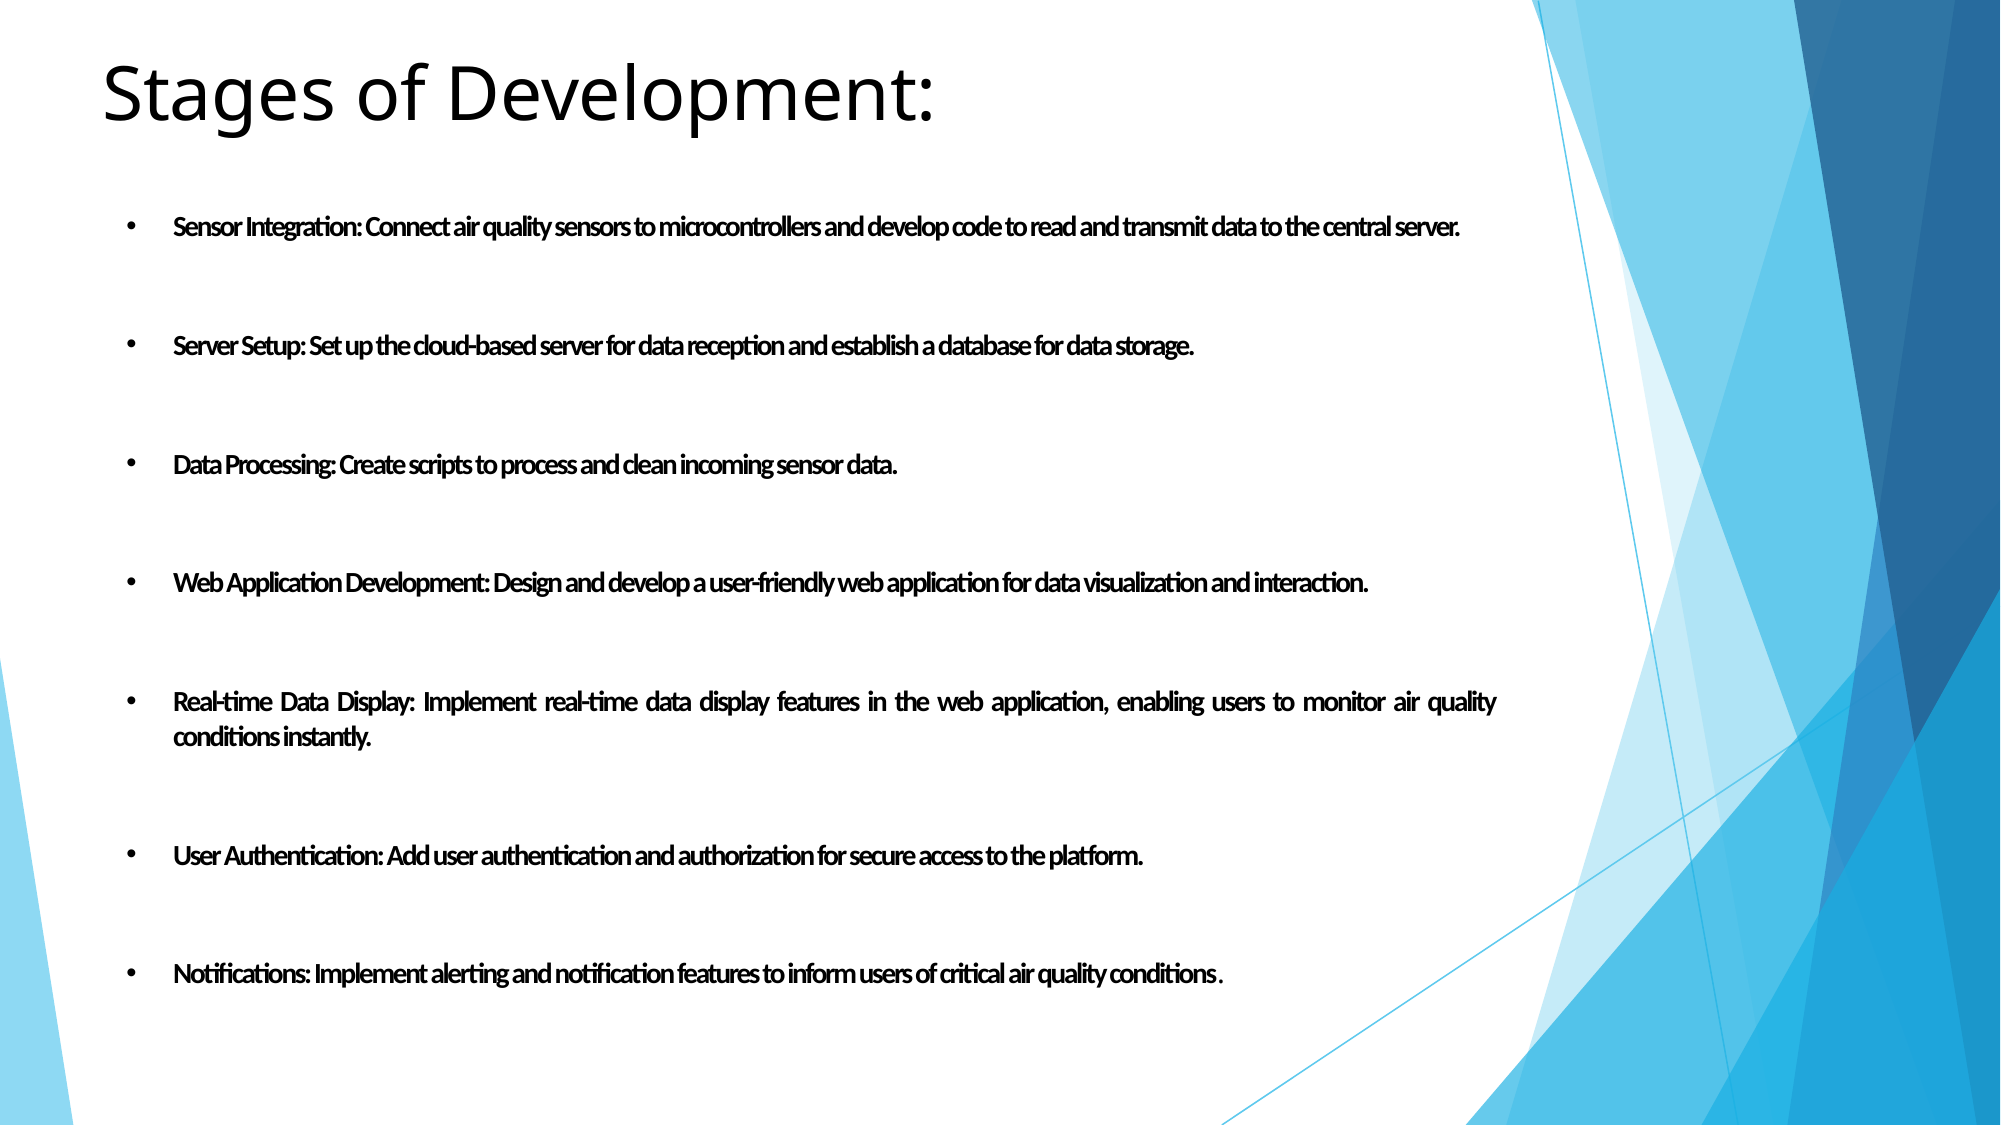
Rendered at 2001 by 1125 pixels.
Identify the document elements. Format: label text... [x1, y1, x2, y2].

title Stages of Development: [99, 43, 950, 234]
list Sensor Integration: Connect air quality sensors to microcontrollers and develop code to read and transmit data to the central server. Server Setup: Set up the cloud-based server for data reception and establish a database for data storage. Data Processing: Create scripts to process and clean incoming sensor data. Web Application Development: Design and develop a user-friendly web application for data visualization and interaction. Real-time Data Display: Implement real-time data display features in the web application, enabling users to monitor air quality conditions instantly. User Authentication: Add user authentication and authorization for secure access to the platform. Notifications: Implement alerting and notification features to inform users of critical air quality conditions. [124, 183, 1496, 990]
